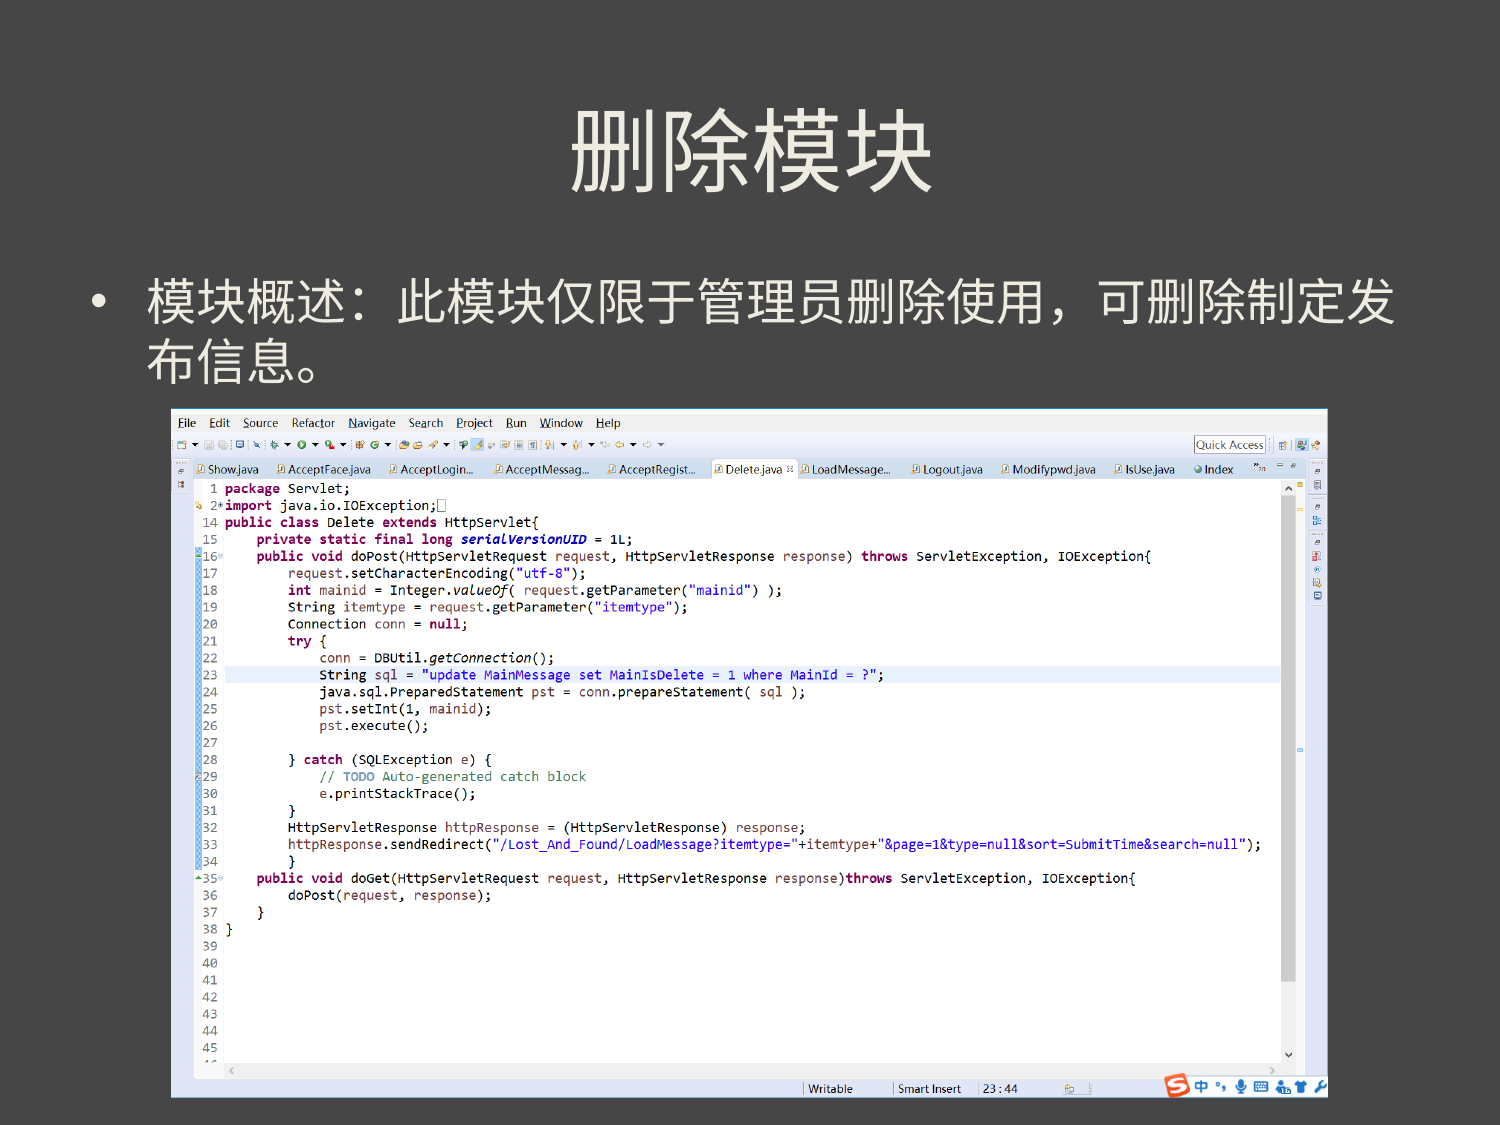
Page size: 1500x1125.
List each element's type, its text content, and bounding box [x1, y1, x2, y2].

list 模块概述：此模块仅限于管理员删除使用，可删除制定发布信息。 [75, 262, 1425, 1005]
title 删除模块 [76, 54, 1427, 243]
picture [170, 408, 1328, 1098]
